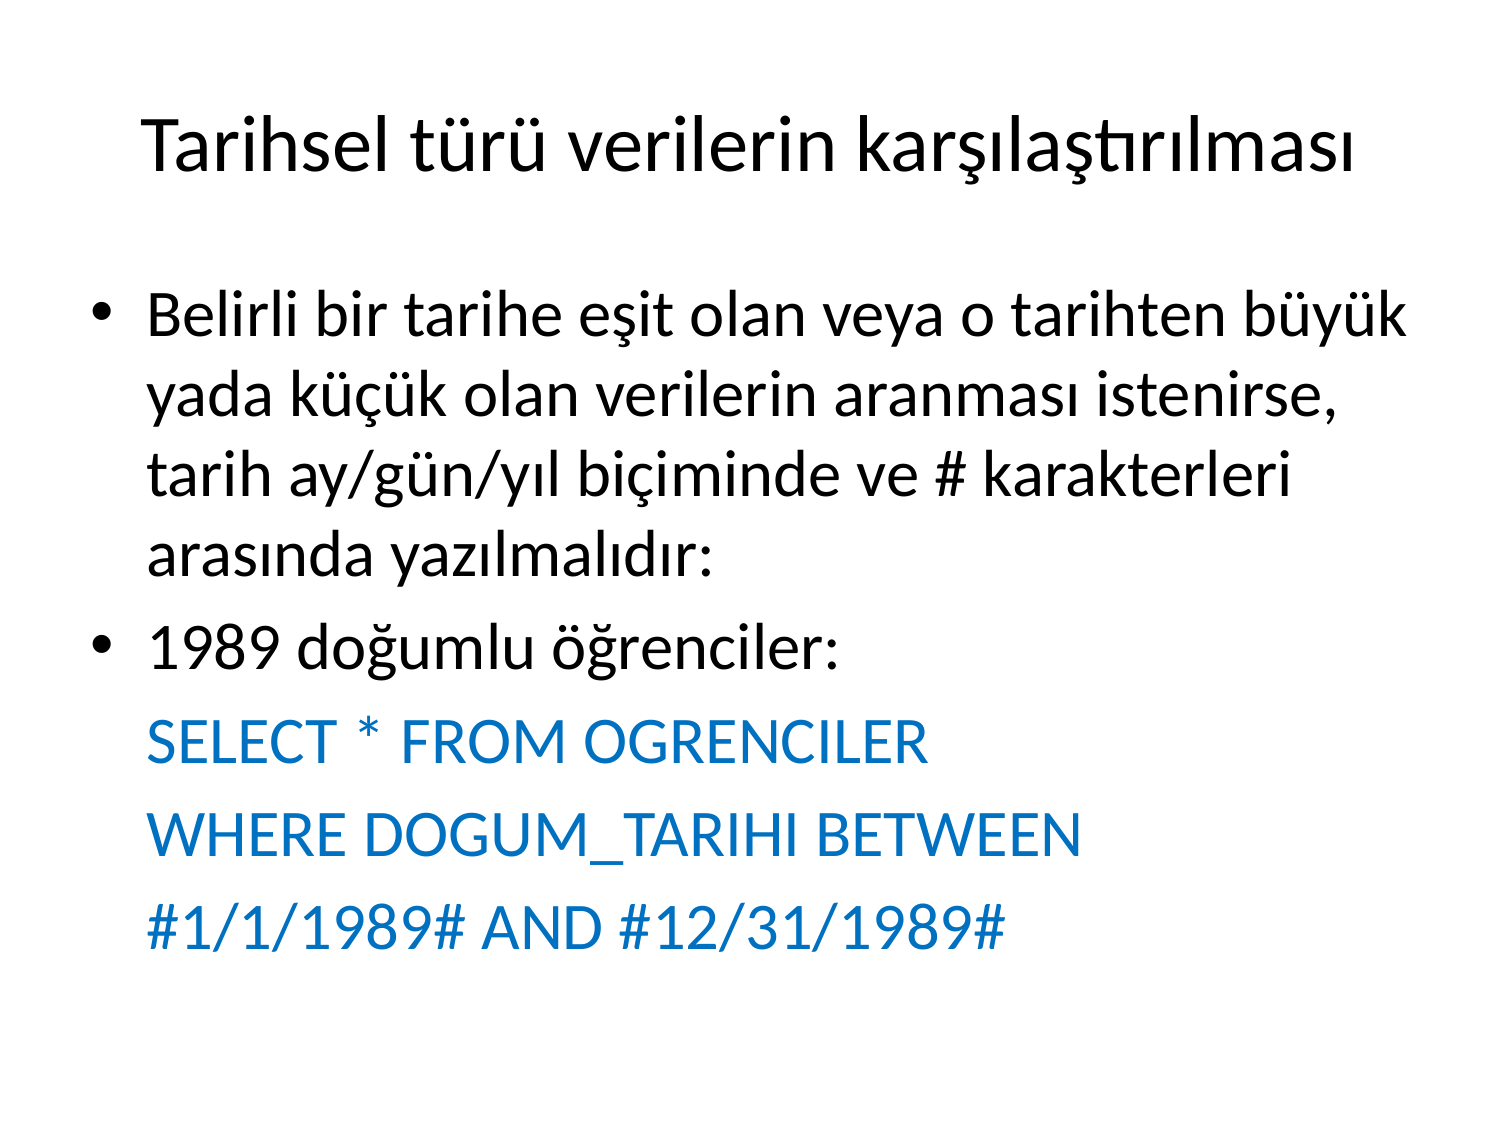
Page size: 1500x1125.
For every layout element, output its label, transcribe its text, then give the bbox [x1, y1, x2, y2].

title Tarihsel türü verilerin karşılaştırılması [75, 45, 1425, 233]
list Belirli bir tarihe eşit olan veya o tarihten büyük yada küçük olan verilerin aranması istenirse, tarih ay/gün/yıl biçiminde ve # karakterleri arasında yazılmalıdır: 1989 doğumlu öğrenciler: SELECT * FROM OGRENCILER WHERE DOGUM_TARIHI BETWEEN #1/1/1989# AND #12/31/1989# [75, 262, 1425, 1005]
